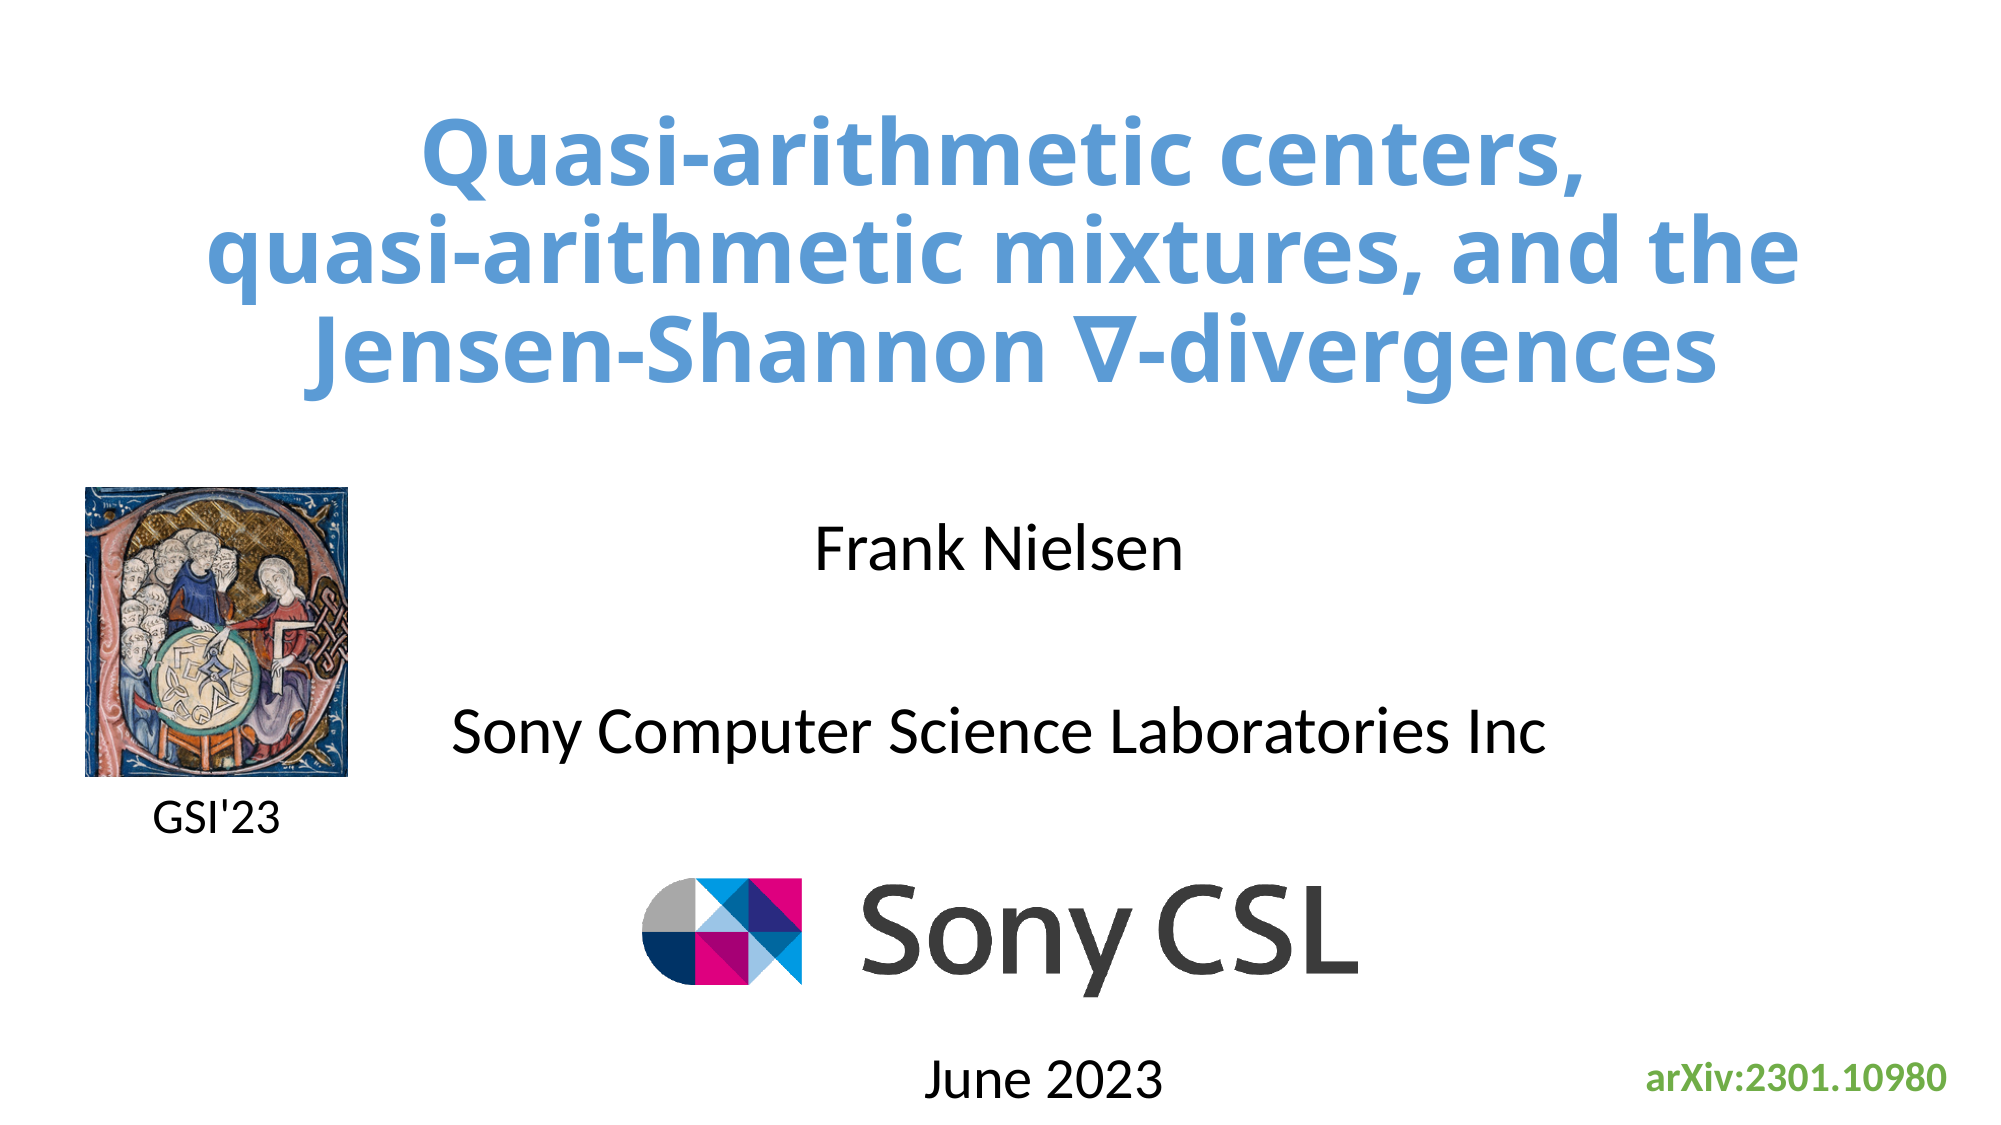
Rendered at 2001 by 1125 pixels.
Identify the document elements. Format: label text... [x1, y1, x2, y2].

text_box Quasi-arithmetic centers, quasi-arithmetic mixtures, and the Jensen-Shannon ∇-divergences [113, 58, 1918, 451]
text_box arXiv:2301.10980 [1630, 1042, 1963, 1108]
text_box June 2023 [896, 1033, 1179, 1118]
text_box GSI'23 [137, 777, 296, 851]
picture [606, 830, 1393, 1033]
picture [85, 487, 348, 777]
text_box Frank Nielsen Sony Computer Science Laboratories Inc [348, 504, 1750, 777]
